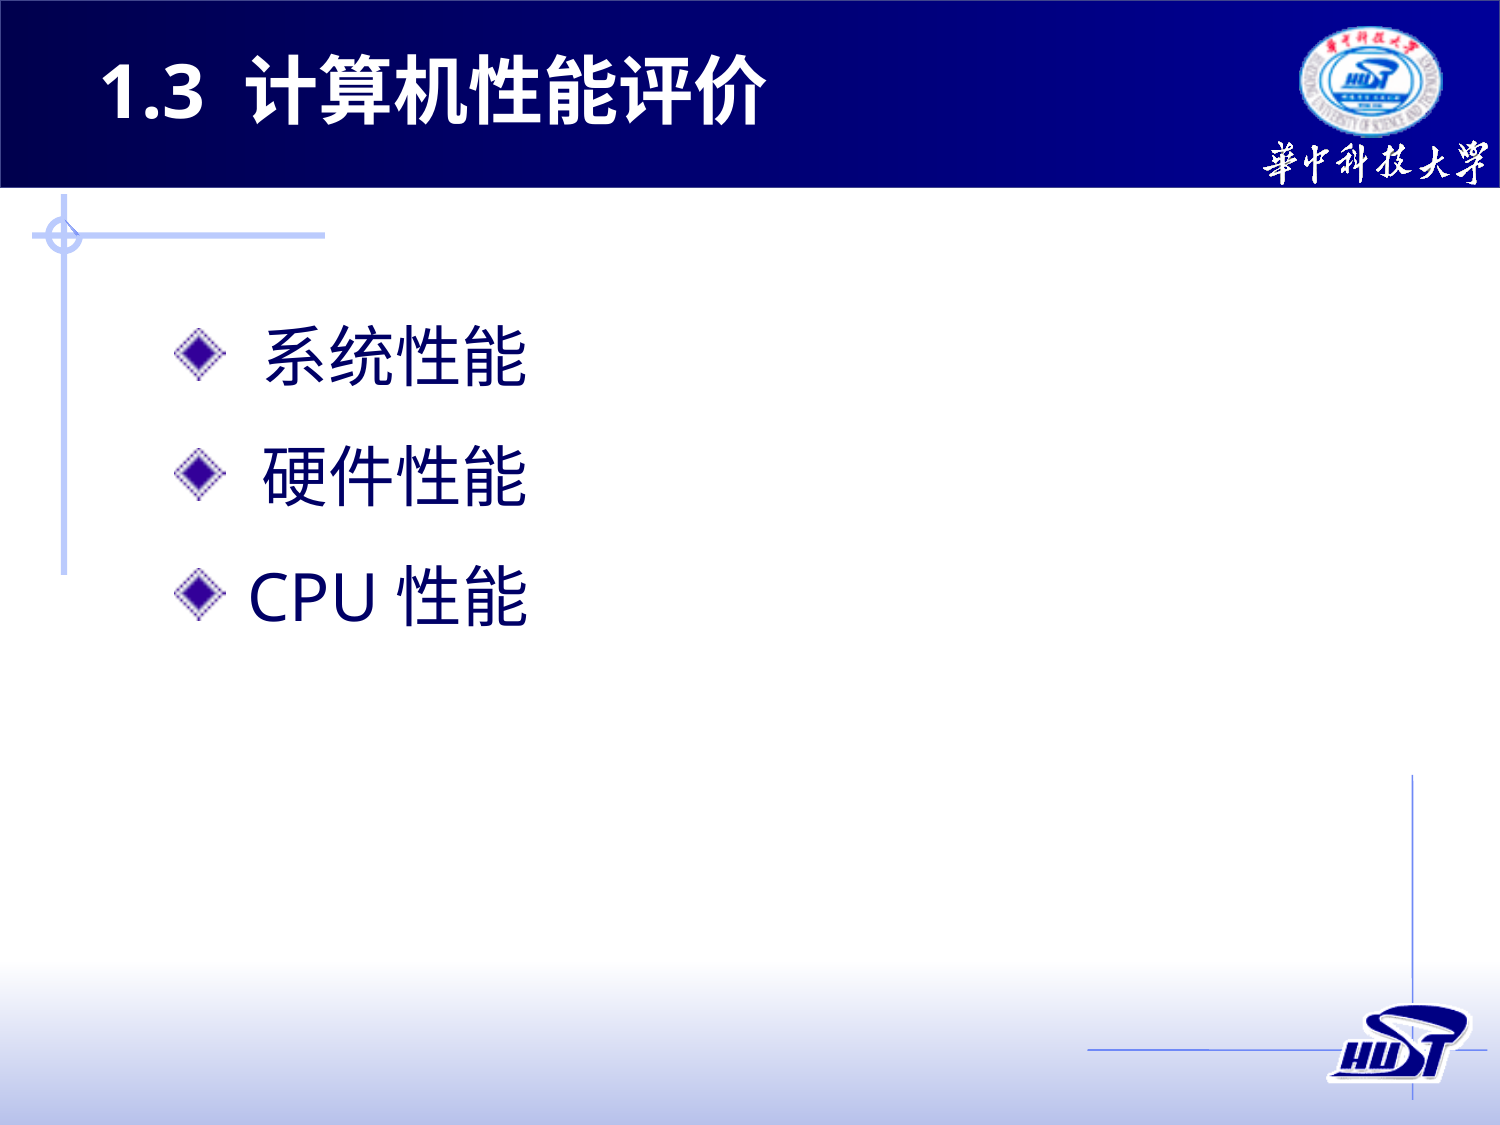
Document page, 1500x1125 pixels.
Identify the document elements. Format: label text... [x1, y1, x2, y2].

picture [1299, 26, 1443, 138]
picture [1262, 140, 1488, 185]
picture [174, 568, 226, 621]
picture [174, 328, 226, 381]
picture [174, 448, 226, 501]
title 1.3 计算机性能评价 [83, 42, 1434, 136]
list 系统性能 硬件性能 CPU性能 [159, 266, 1105, 671]
